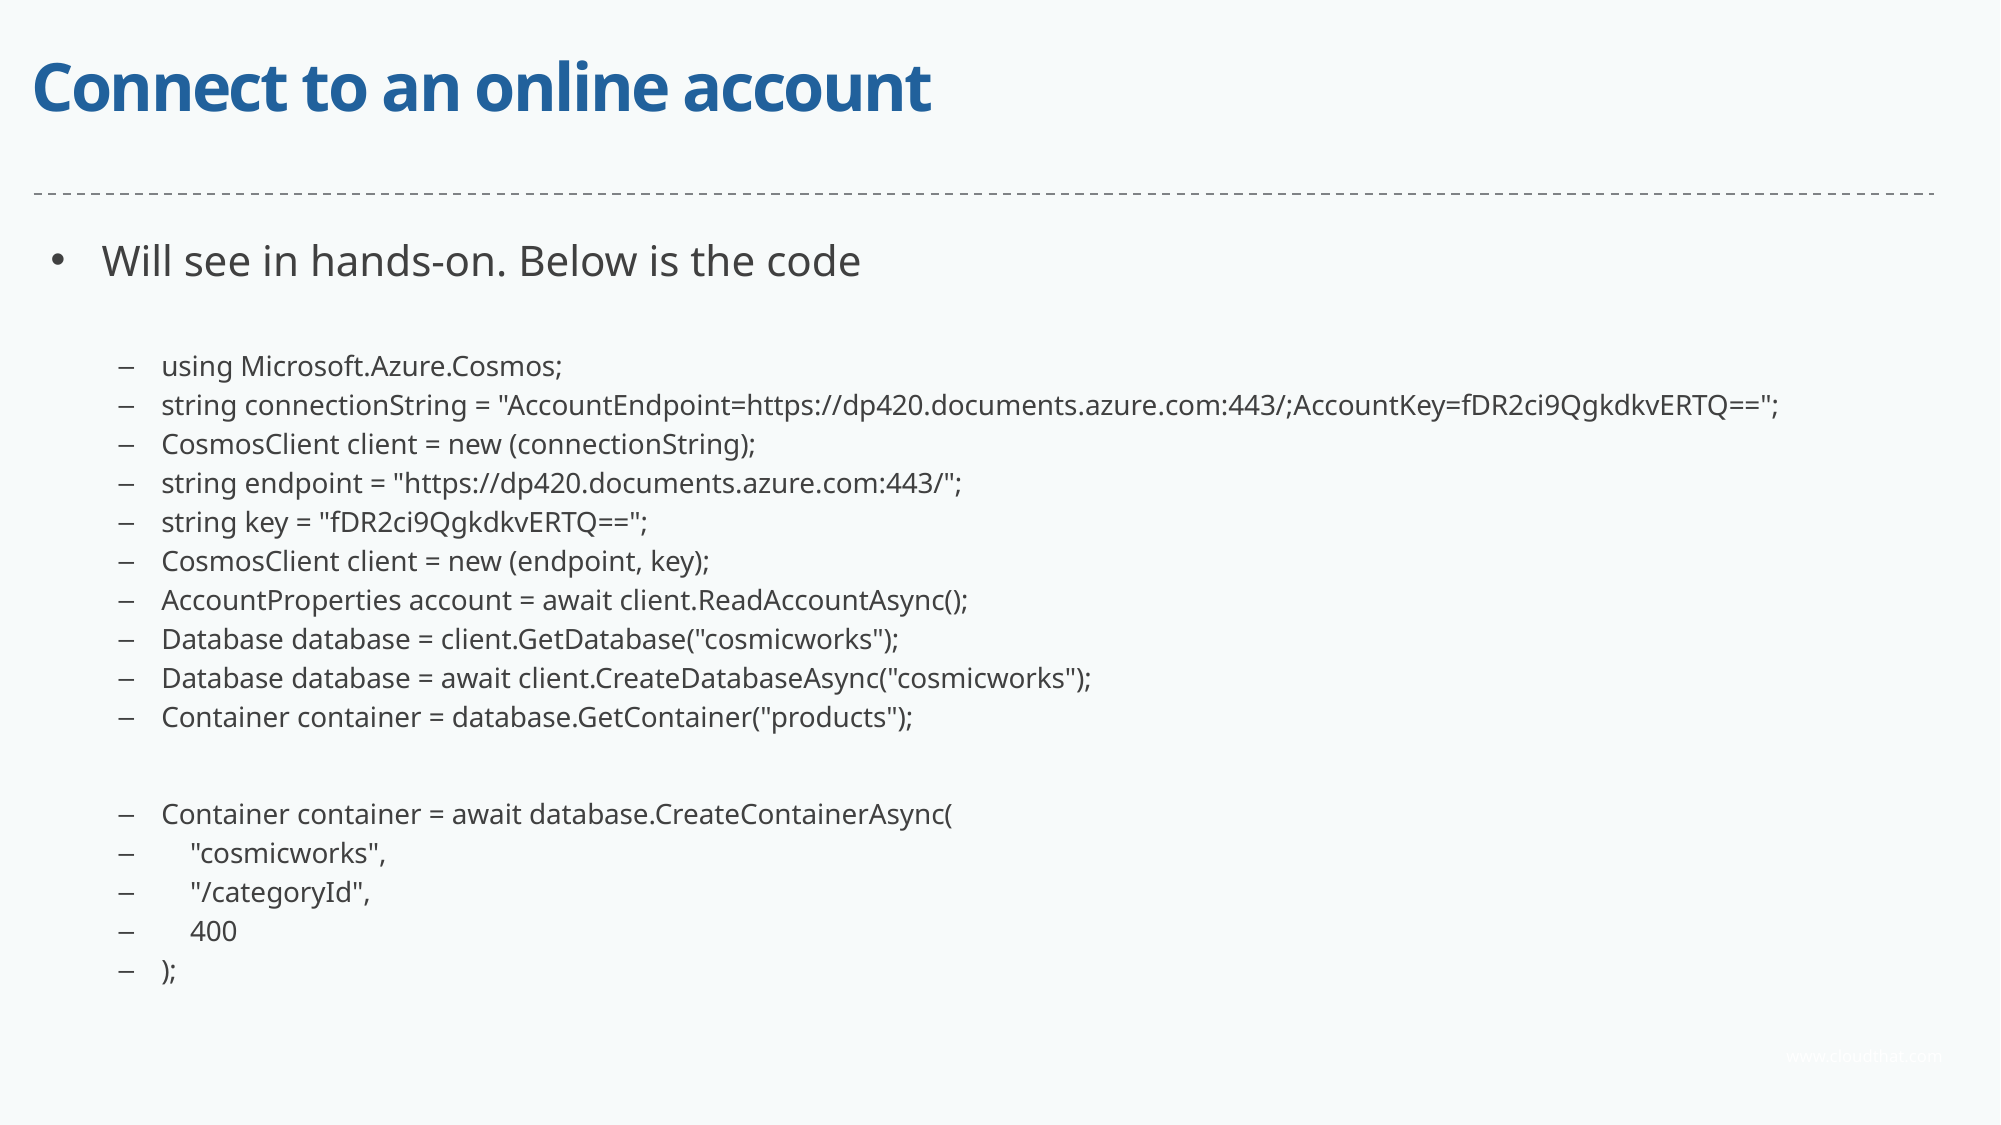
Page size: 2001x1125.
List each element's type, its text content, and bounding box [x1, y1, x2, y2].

list Will see in hands-on. Below is the code using Microsoft.Azure.Cosmos; string connectionString = "AccountEndpoint=https­://dp420.documents.azure.com:443/;AccountKey=fDR2ci9QgkdkvERTQ=="; CosmosClient client = new (connectionString); string endpoint = "https­://dp420.documents.azure.com:443/"; string key = "fDR2ci9QgkdkvERTQ=="; CosmosClient client = new (endpoint, key); AccountProperties account = await client.ReadAccountAsync(); Database database = client.GetDatabase("cosmicworks"); Database database = await client.CreateDatabaseAsync("cosmicworks"); Container container = database.GetContainer("products"); Container container = await database.CreateContainerAsync( "cosmicworks", "/categoryId", 400 ); [35, 226, 1935, 1003]
title Connect to an online account [31, 44, 1935, 126]
